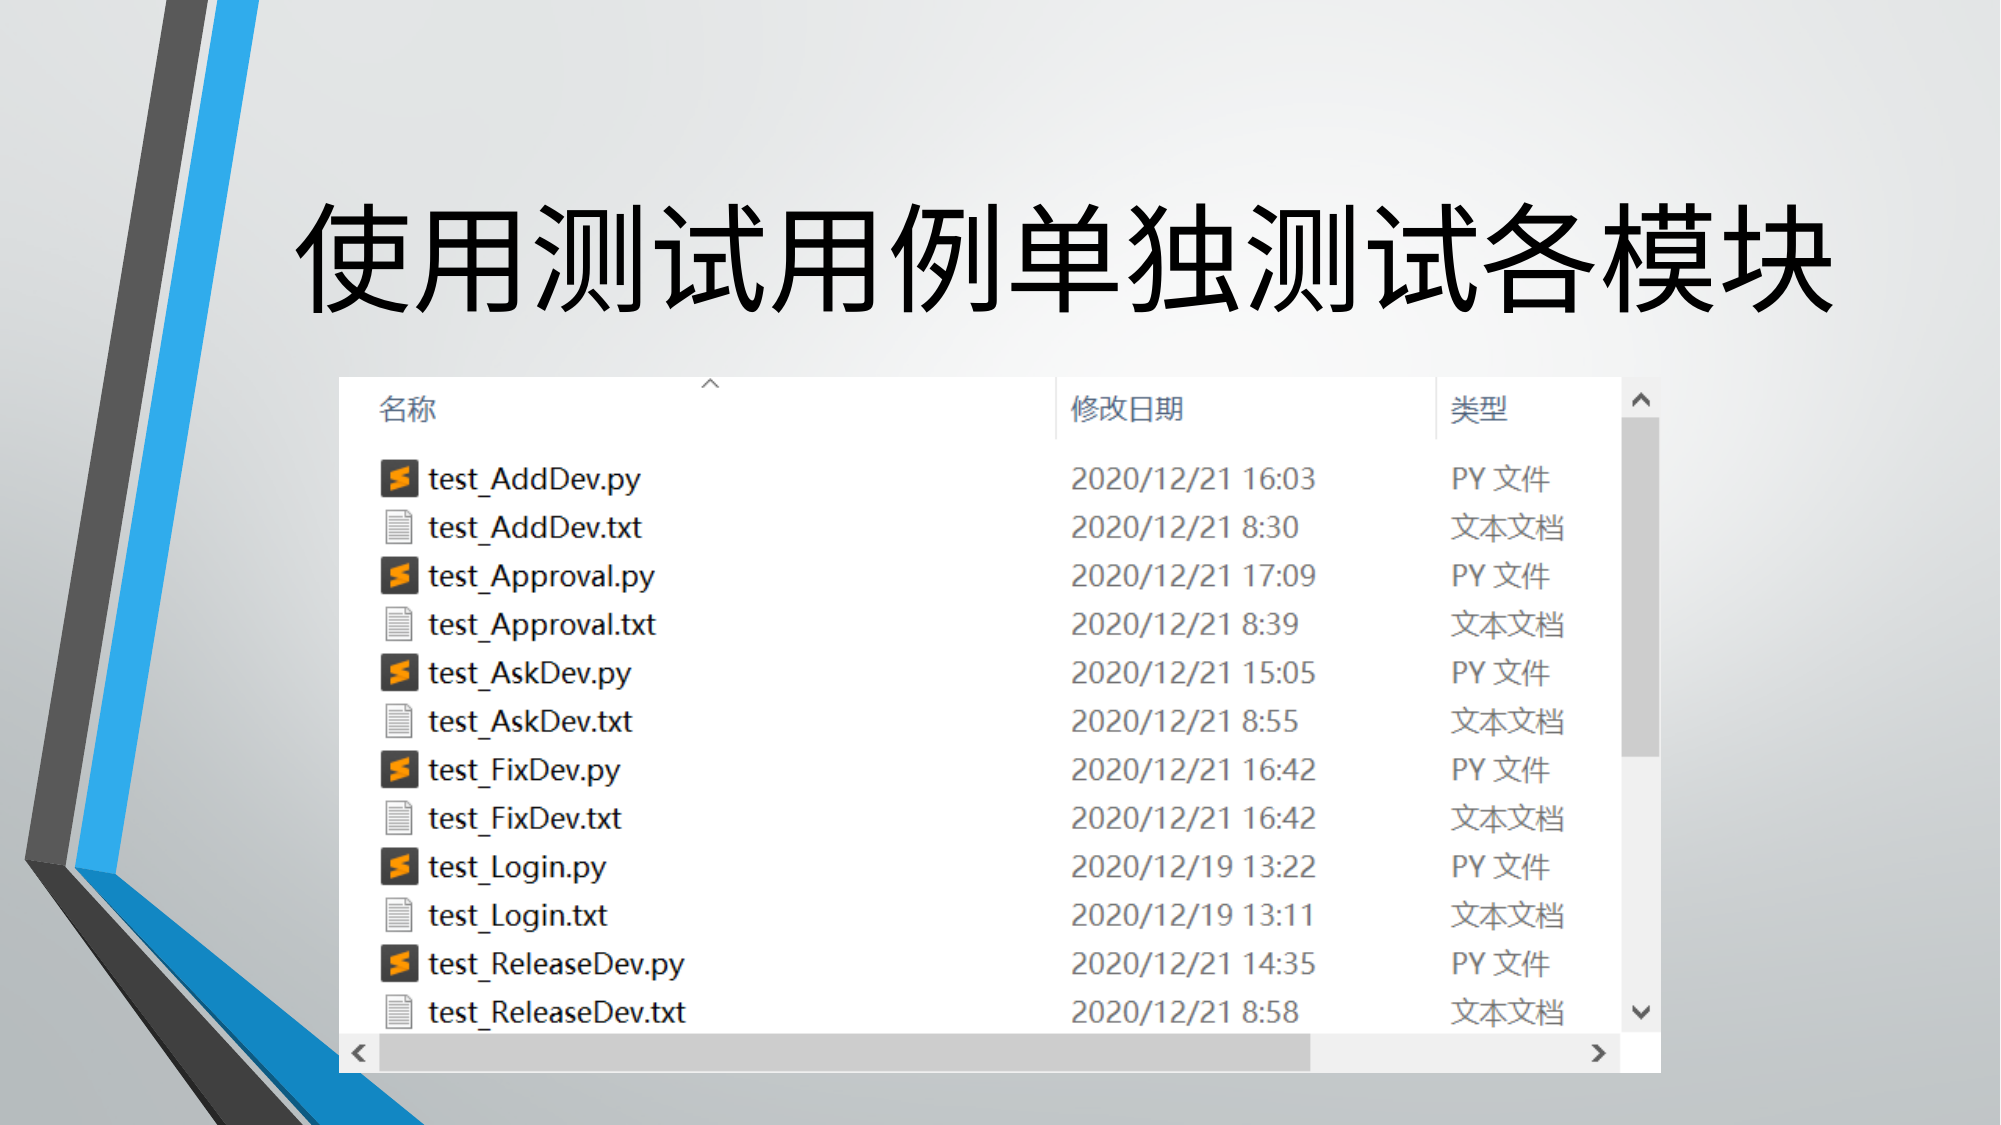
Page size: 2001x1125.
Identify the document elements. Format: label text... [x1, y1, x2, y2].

picture [339, 377, 1661, 1073]
title 使用测试用例单独测试各模块 [243, 112, 1887, 400]
